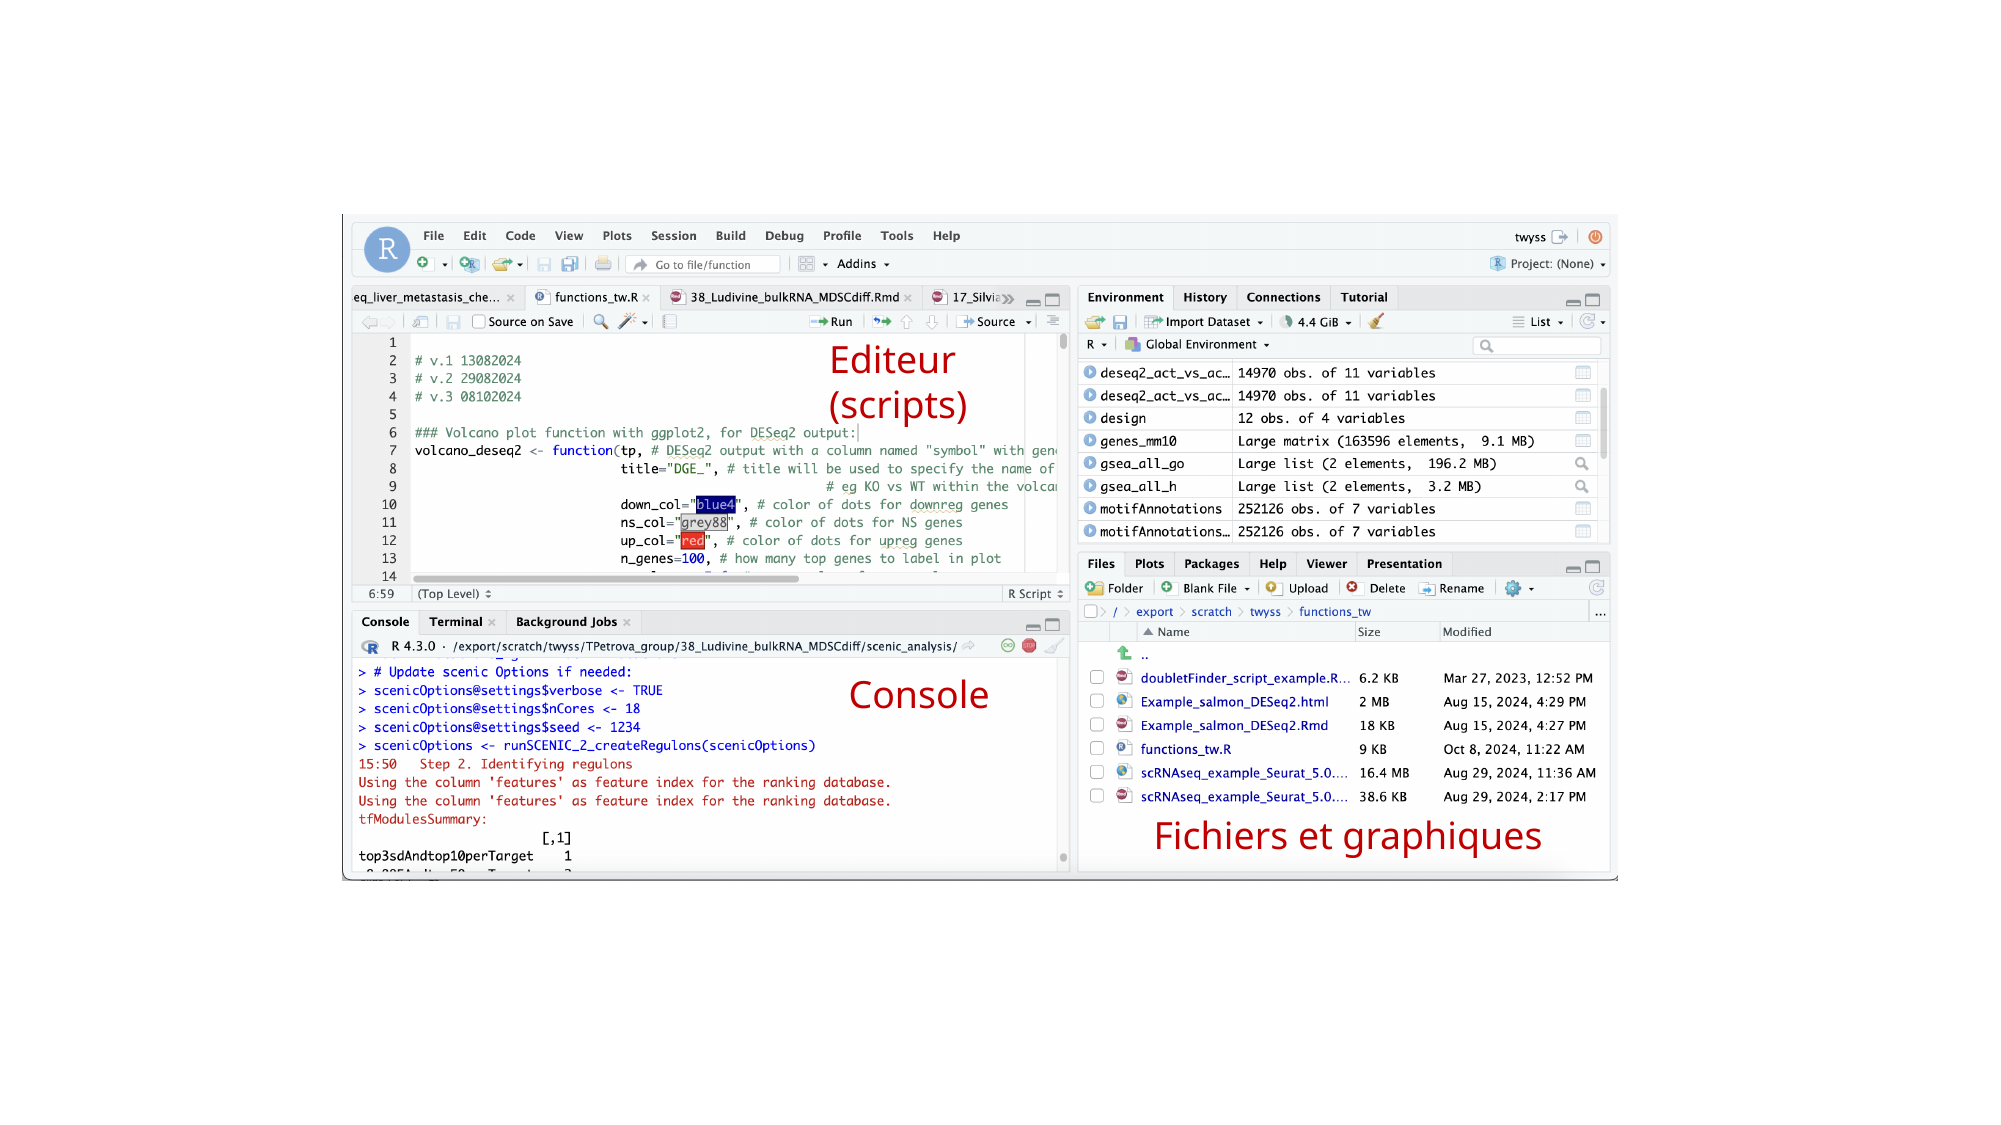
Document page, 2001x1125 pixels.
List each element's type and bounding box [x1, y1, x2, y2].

picture [342, 213, 1619, 881]
